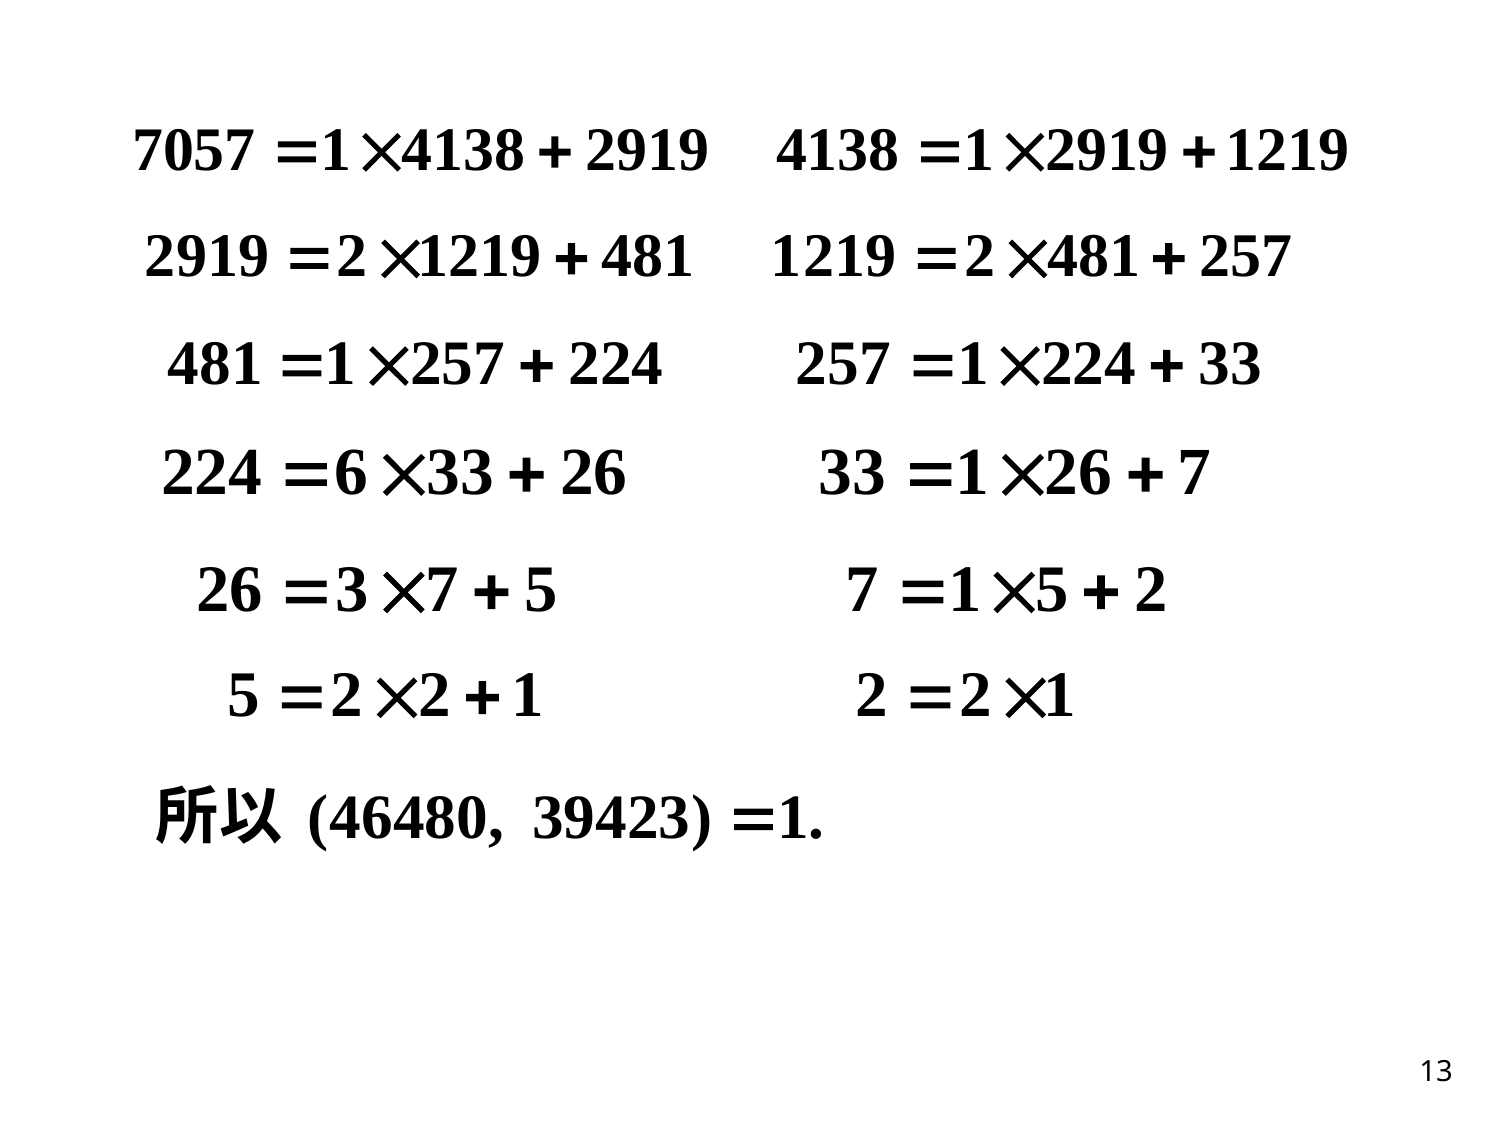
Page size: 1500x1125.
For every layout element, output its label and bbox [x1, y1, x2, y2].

text_box [135, 219, 1306, 293]
text_box [218, 656, 1085, 734]
text_box [186, 550, 1181, 629]
text_box [147, 774, 833, 865]
text_box [150, 432, 1225, 512]
text_box [123, 113, 1361, 186]
text_box [1155, 1024, 1468, 1100]
text_box [159, 325, 1274, 401]
